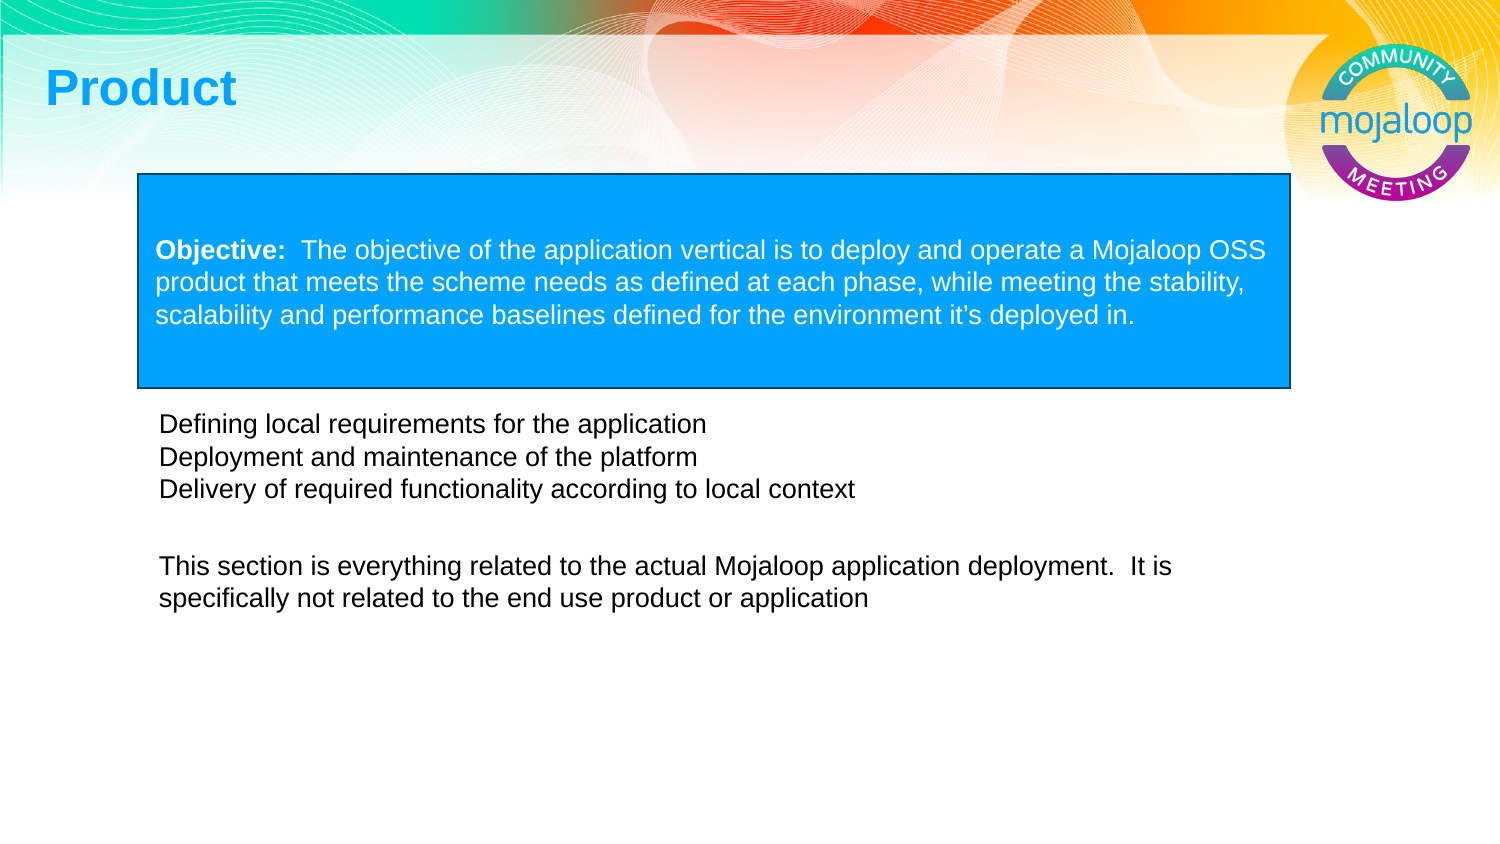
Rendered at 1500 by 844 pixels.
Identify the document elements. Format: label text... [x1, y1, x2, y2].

picture [0, 0, 1500, 844]
text_box This section is everything related to the actual Mojaloop application deployment. It is specifically not related to the end use product or application [153, 545, 1305, 616]
text_box Objective: The objective of the application vertical is to deploy and operate a Mojaloop OSS product that meets the scheme needs as defined at each phase, while meeting the stability, scalability and performance baselines defined for the environment it’s deployed in. [138, 174, 1290, 388]
text_box Defining local requirements for the application Deployment and maintenance of the platform Delivery of required functionality according to local context [153, 403, 1060, 507]
title Product [39, 57, 475, 120]
